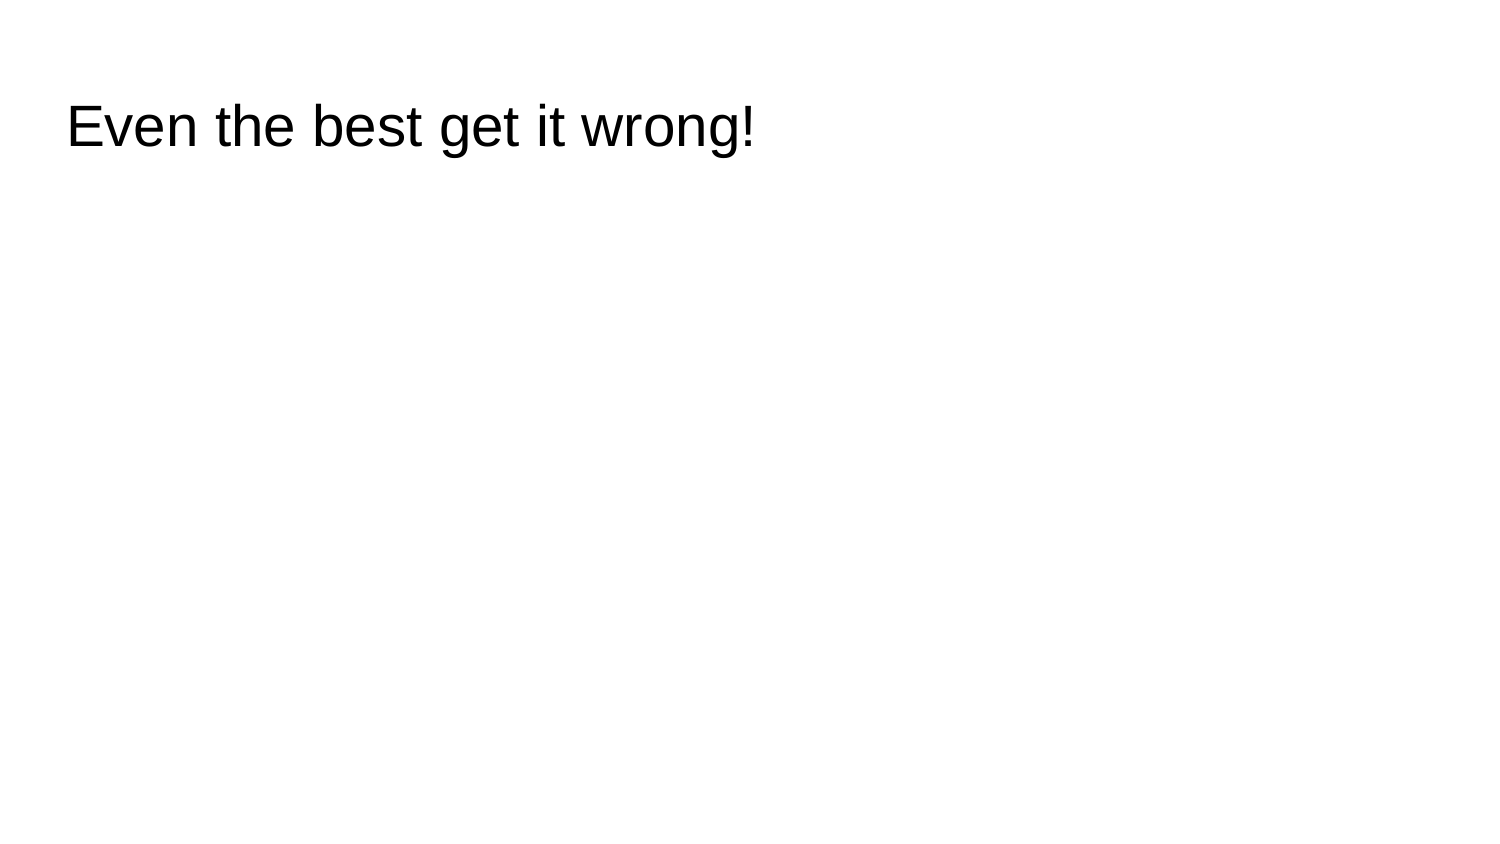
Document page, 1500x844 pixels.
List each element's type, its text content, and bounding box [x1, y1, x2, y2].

title Even the best get it wrong! [51, 72, 1449, 167]
